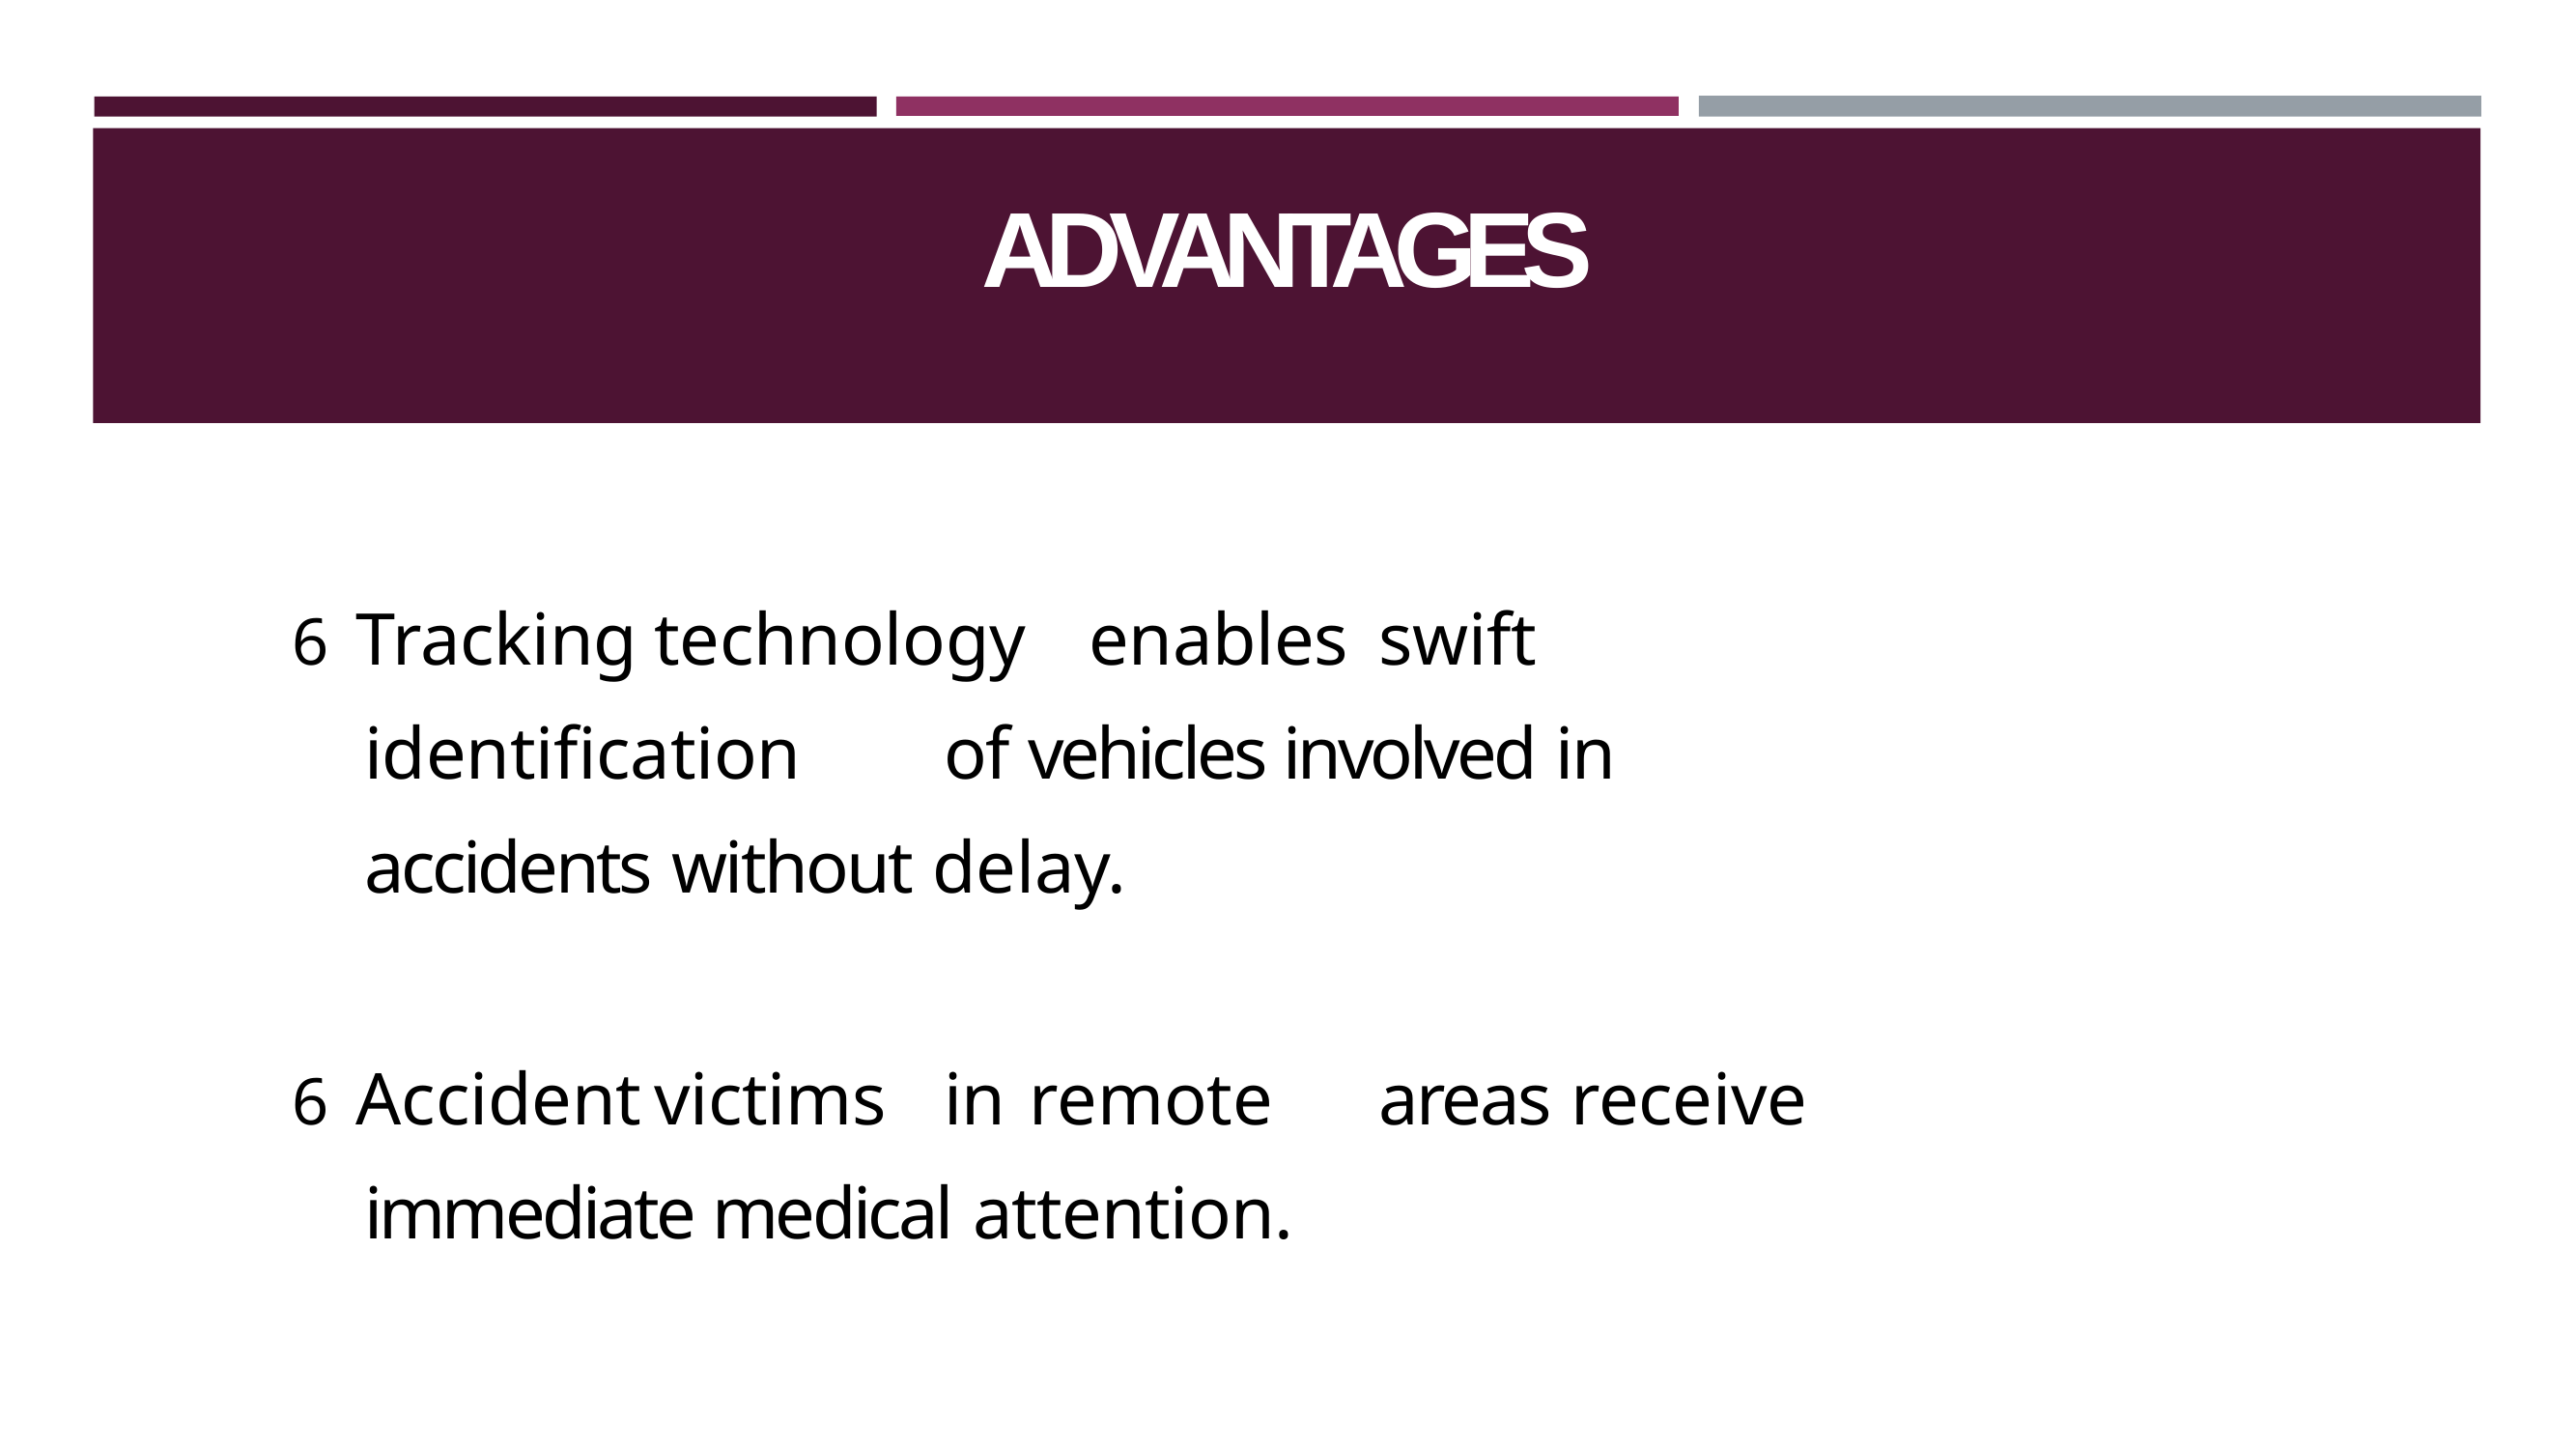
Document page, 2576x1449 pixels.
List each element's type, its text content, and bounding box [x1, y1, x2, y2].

text_box 6 Tracking technology enables swift identification of vehicles involved in accidents without delay. 6 Accident victims in remote areas receive immediate medical attention. [289, 563, 1914, 1254]
title ADVANTAGES [93, 128, 2481, 423]
